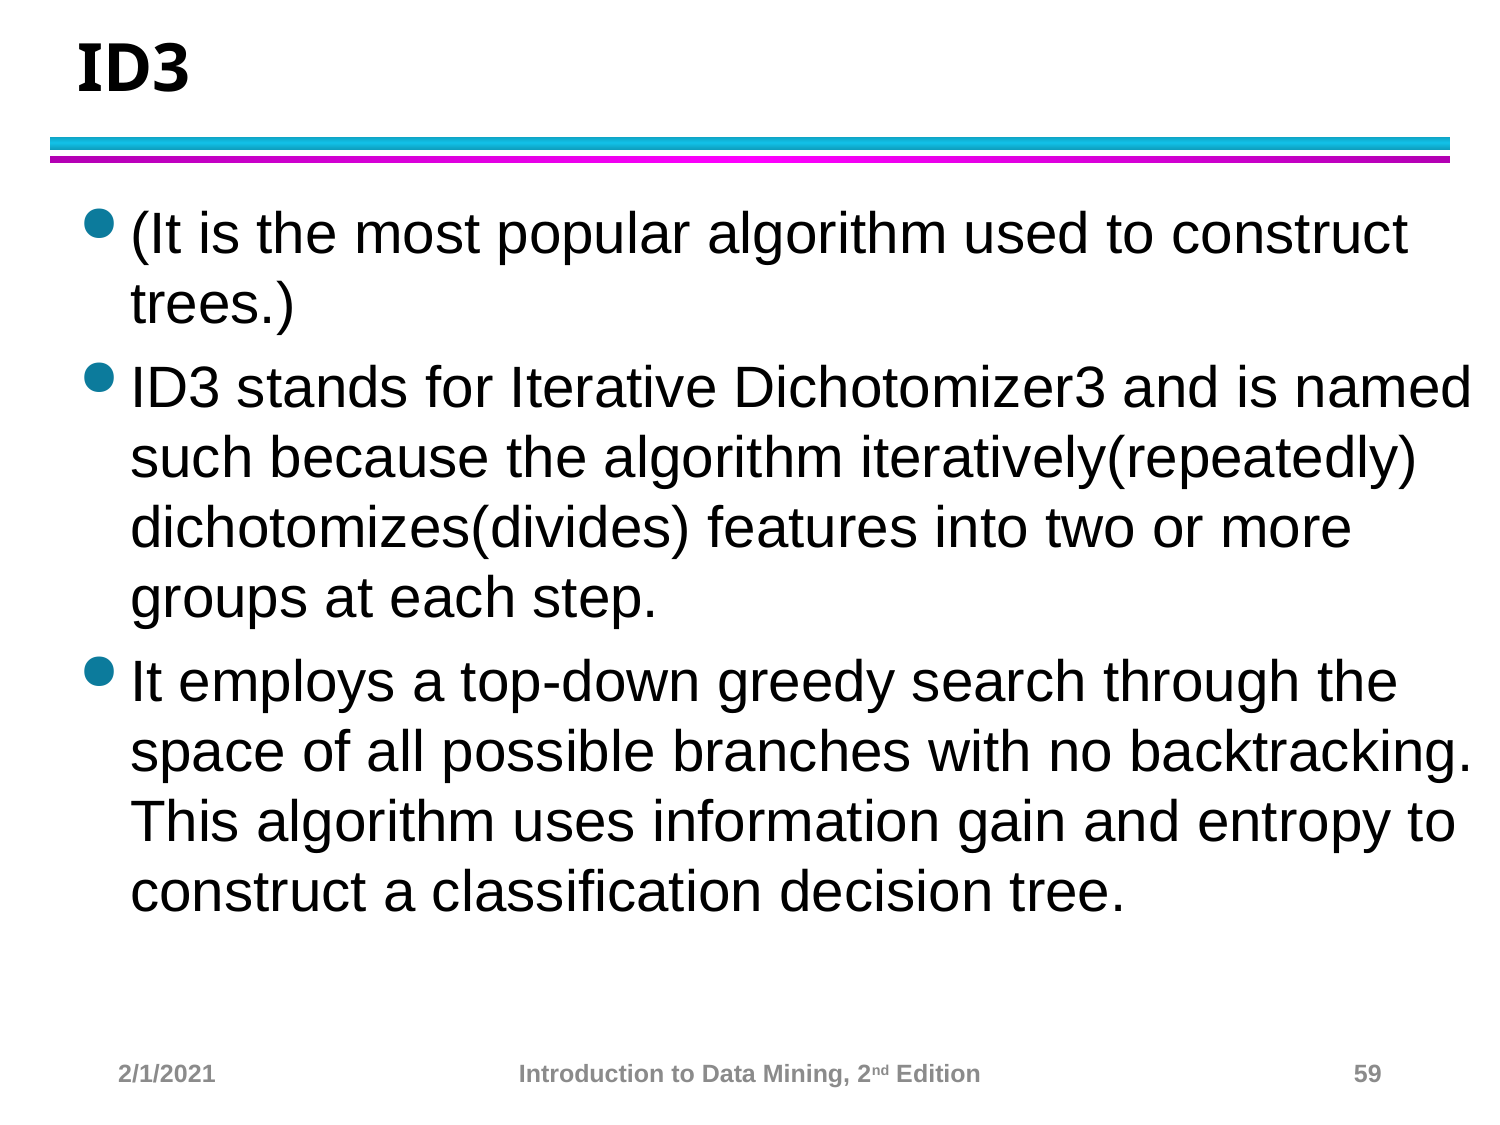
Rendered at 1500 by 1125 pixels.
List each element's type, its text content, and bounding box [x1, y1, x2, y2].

list (It is the most popular algorithm used to construct trees.) ID3 stands for Iterative Dichotomizer3 and is named such because the algorithm iteratively(repeatedly) dichotomizes(divides) features into two or more groups at each step. It employs a top-down greedy search through the space of all possible branches with no backtracking. This algorithm uses information gain and entropy to construct a classification decision tree. [67, 187, 1500, 1038]
slide_number 59 [1059, 1042, 1397, 1103]
title ID3 [62, 24, 1421, 113]
footer Introduction to Data Mining, 2nd Edition [496, 1042, 1004, 1103]
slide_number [103, 1042, 441, 1103]
